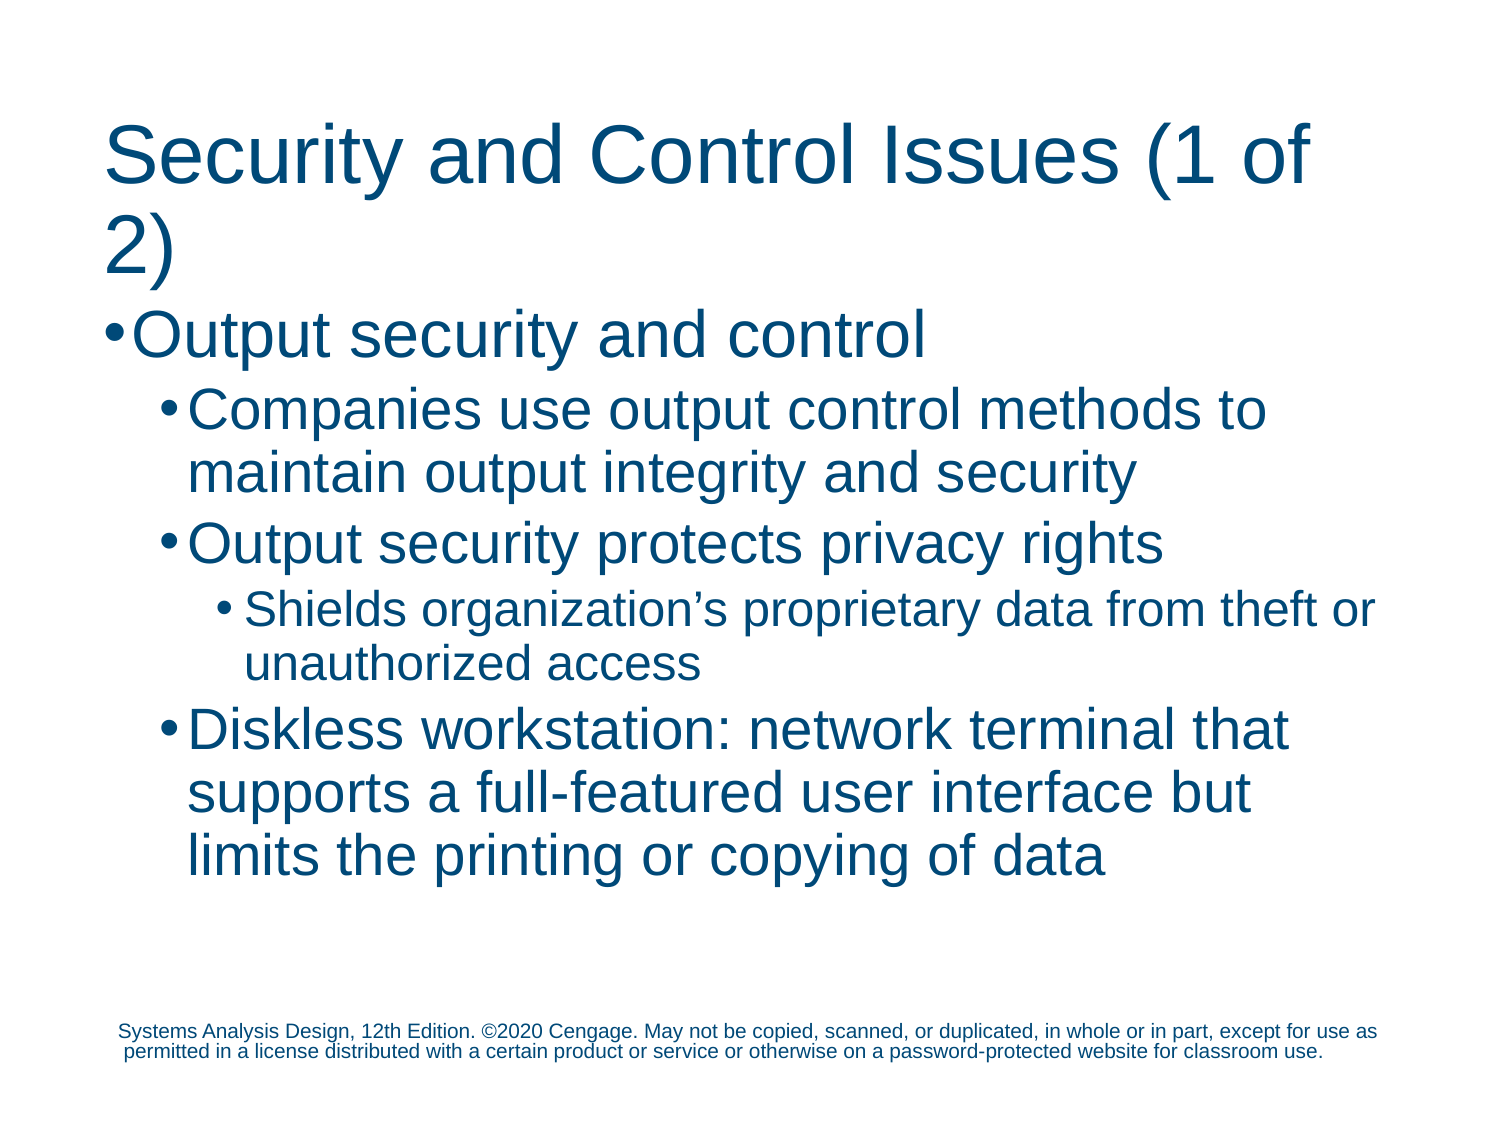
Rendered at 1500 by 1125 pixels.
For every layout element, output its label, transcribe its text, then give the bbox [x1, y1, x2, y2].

footer Systems Analysis Design, 12th Edition. ©2020 Cengage. May not be copied, scanned, or duplicated, in whole or in part, except for use as permitted in a license distributed with a certain product or service or otherwise on a password-protected website for classroom use. [103, 1009, 1397, 1070]
list Output security and control Companies use output control methods to maintain output integrity and security Output security protects privacy rights Shields organization’s proprietary data from theft or unauthorized access Diskless workstation: network terminal that supports a full-featured user interface but limits the printing or copying of data [103, 299, 1397, 1009]
title Security and Control Issues (1 of 2) [103, 111, 1397, 243]
